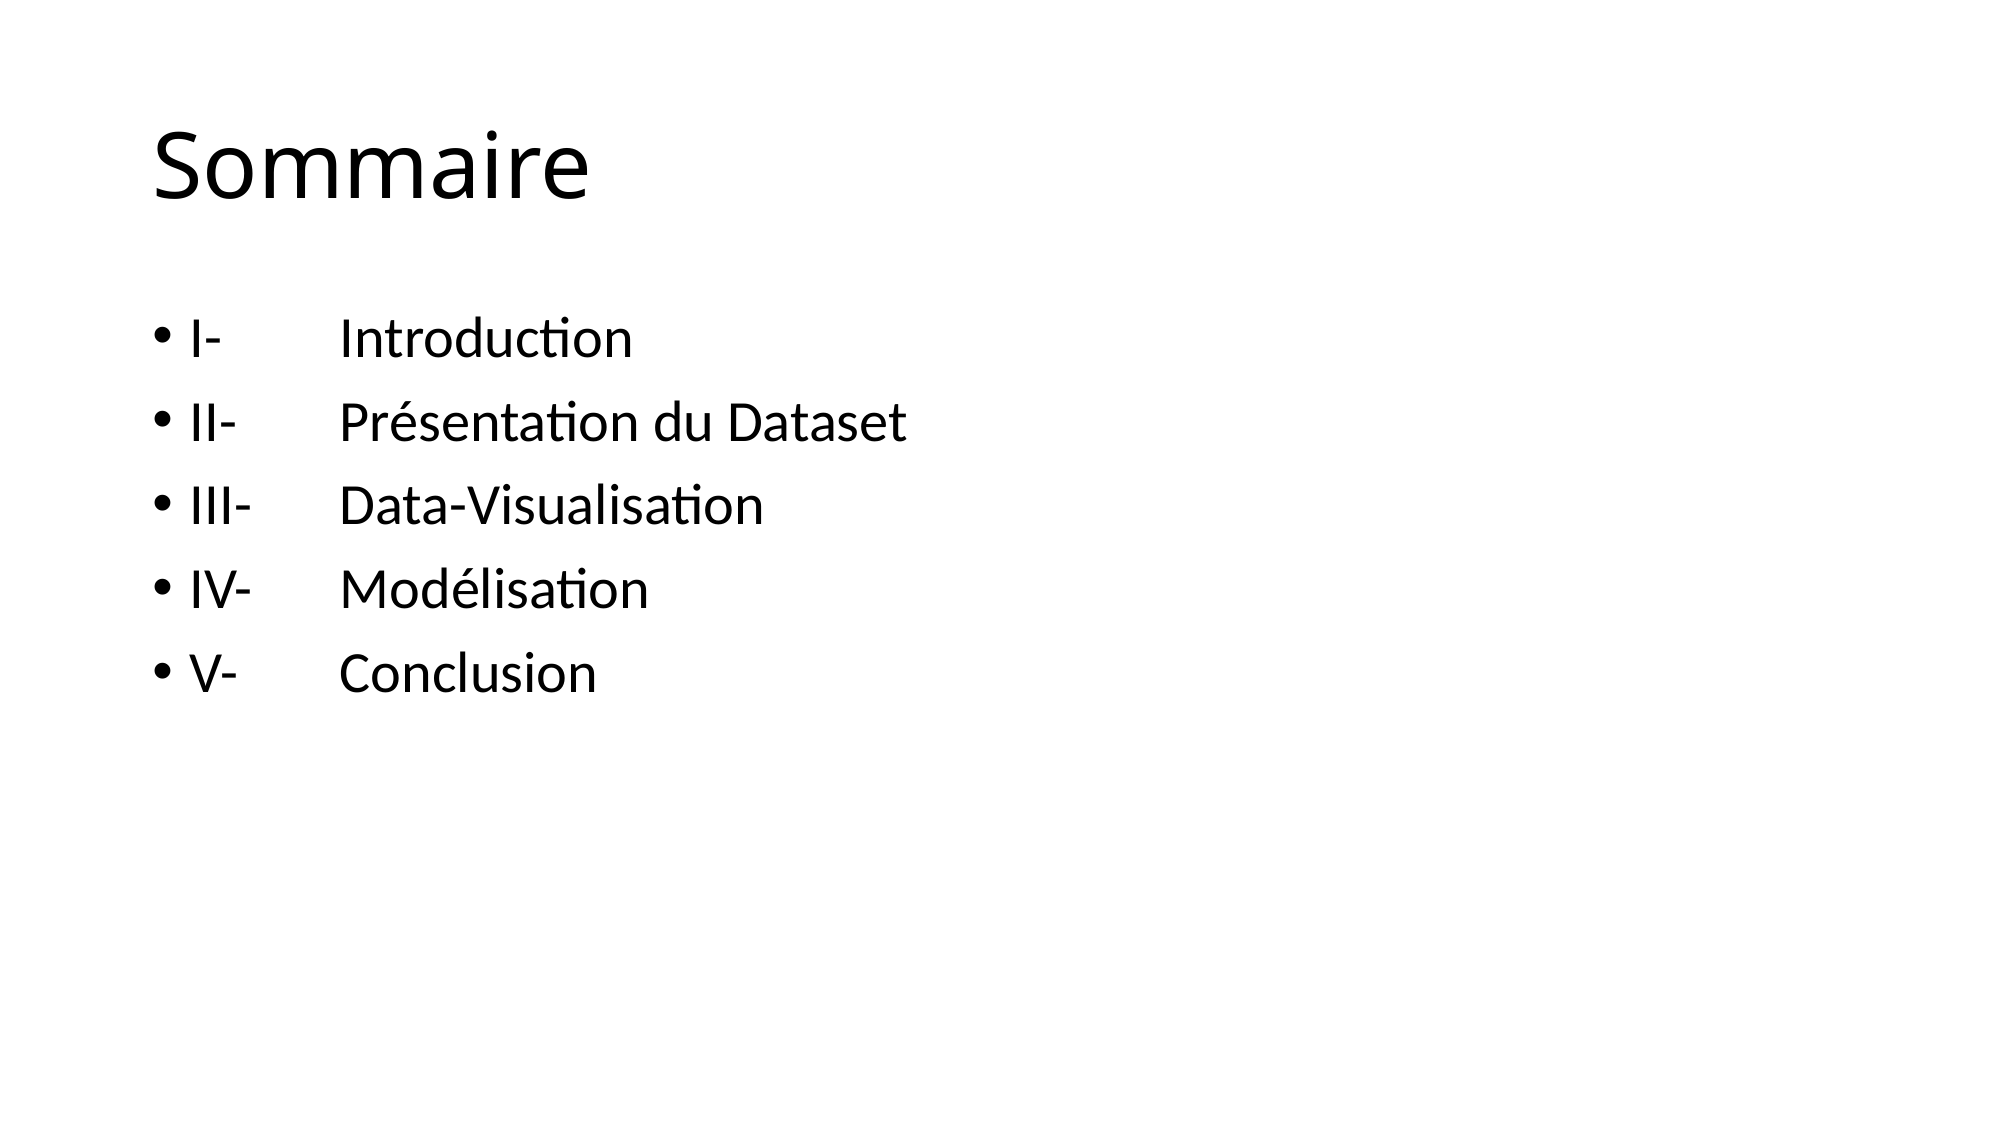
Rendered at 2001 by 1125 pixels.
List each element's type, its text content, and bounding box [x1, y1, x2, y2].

title Sommaire [137, 59, 1863, 278]
list I- Introduction II- Présentation du Dataset III- Data-Visualisation IV- Modélisation V- Conclusion [137, 299, 1863, 1014]
